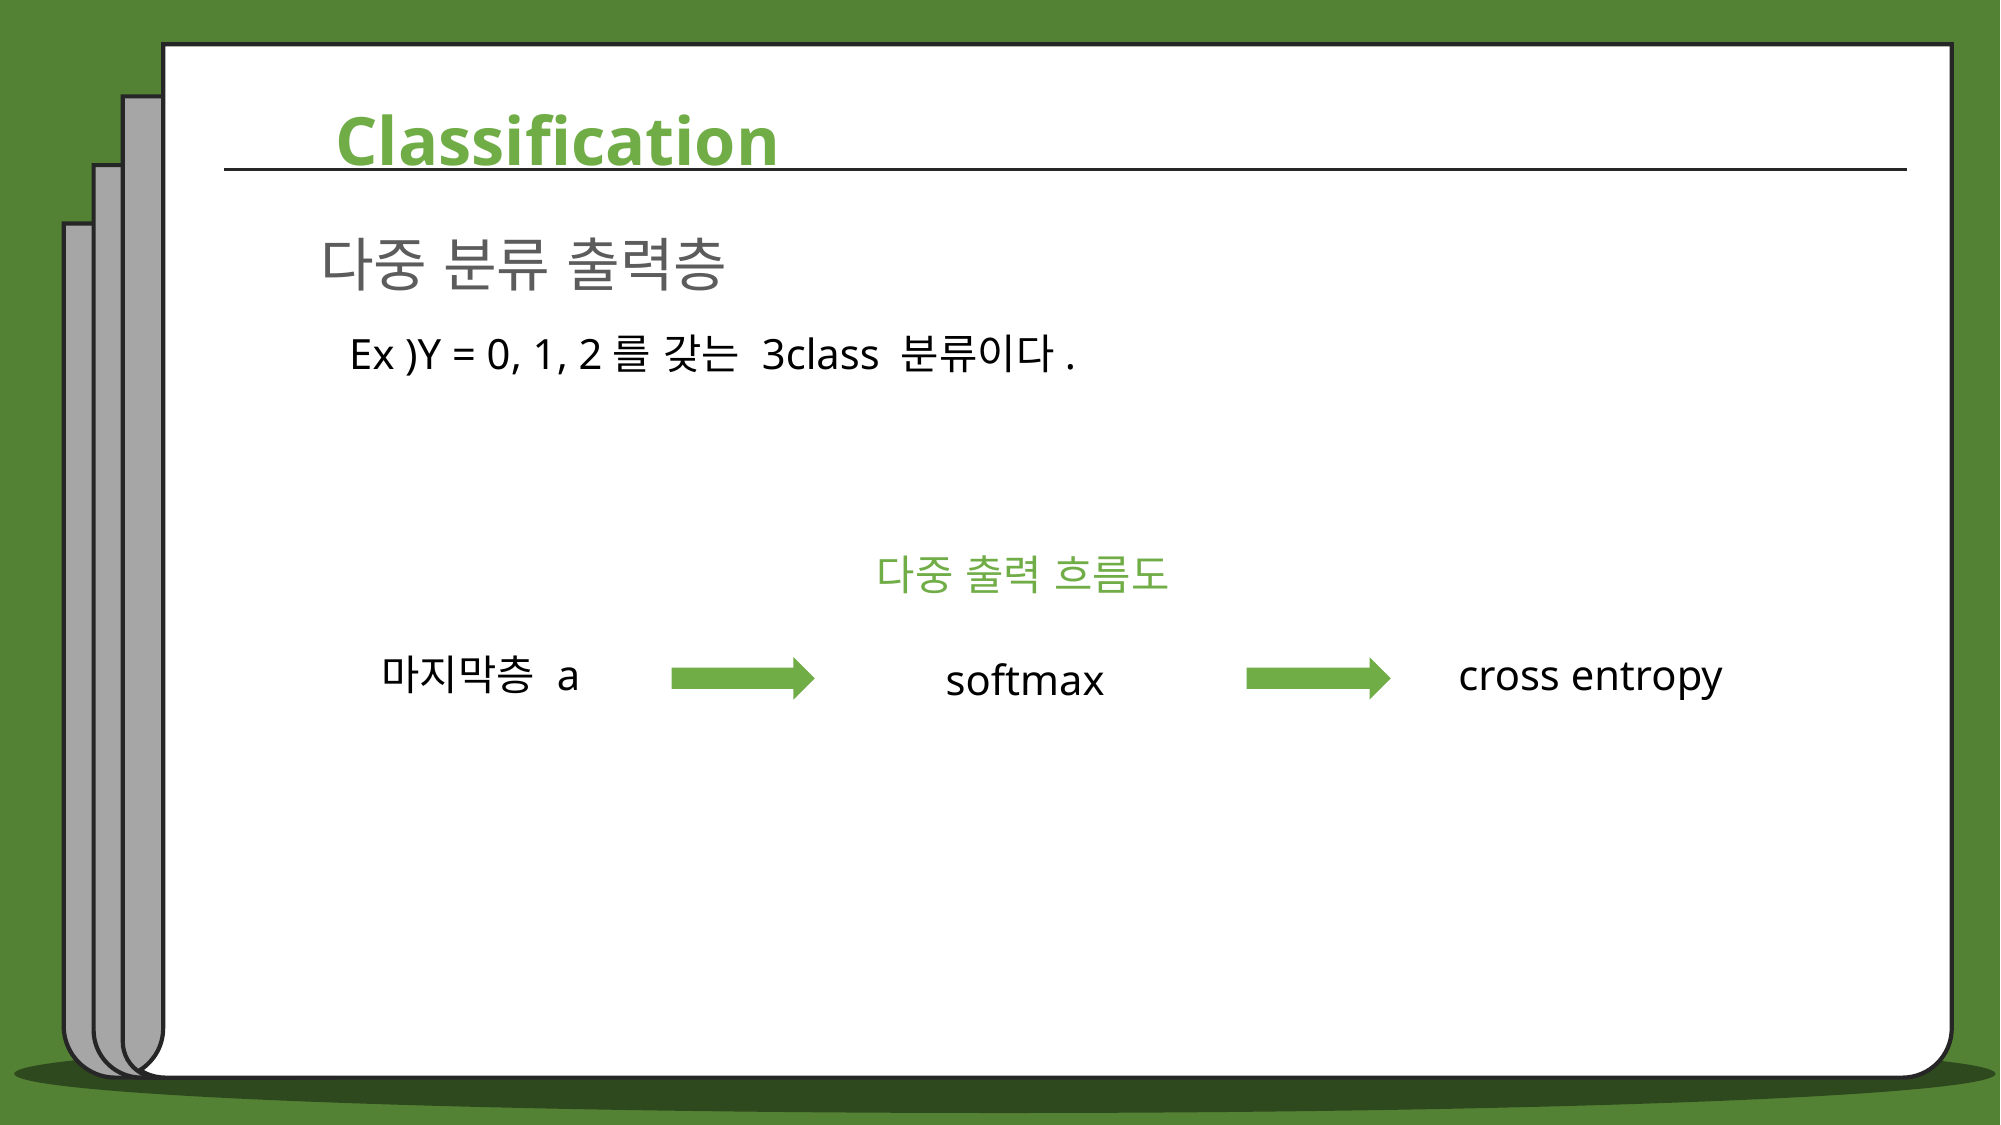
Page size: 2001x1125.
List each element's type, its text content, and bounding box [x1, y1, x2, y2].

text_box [14, 44, 1996, 1113]
text_box cross entropy [1996, 641, 2000, 757]
